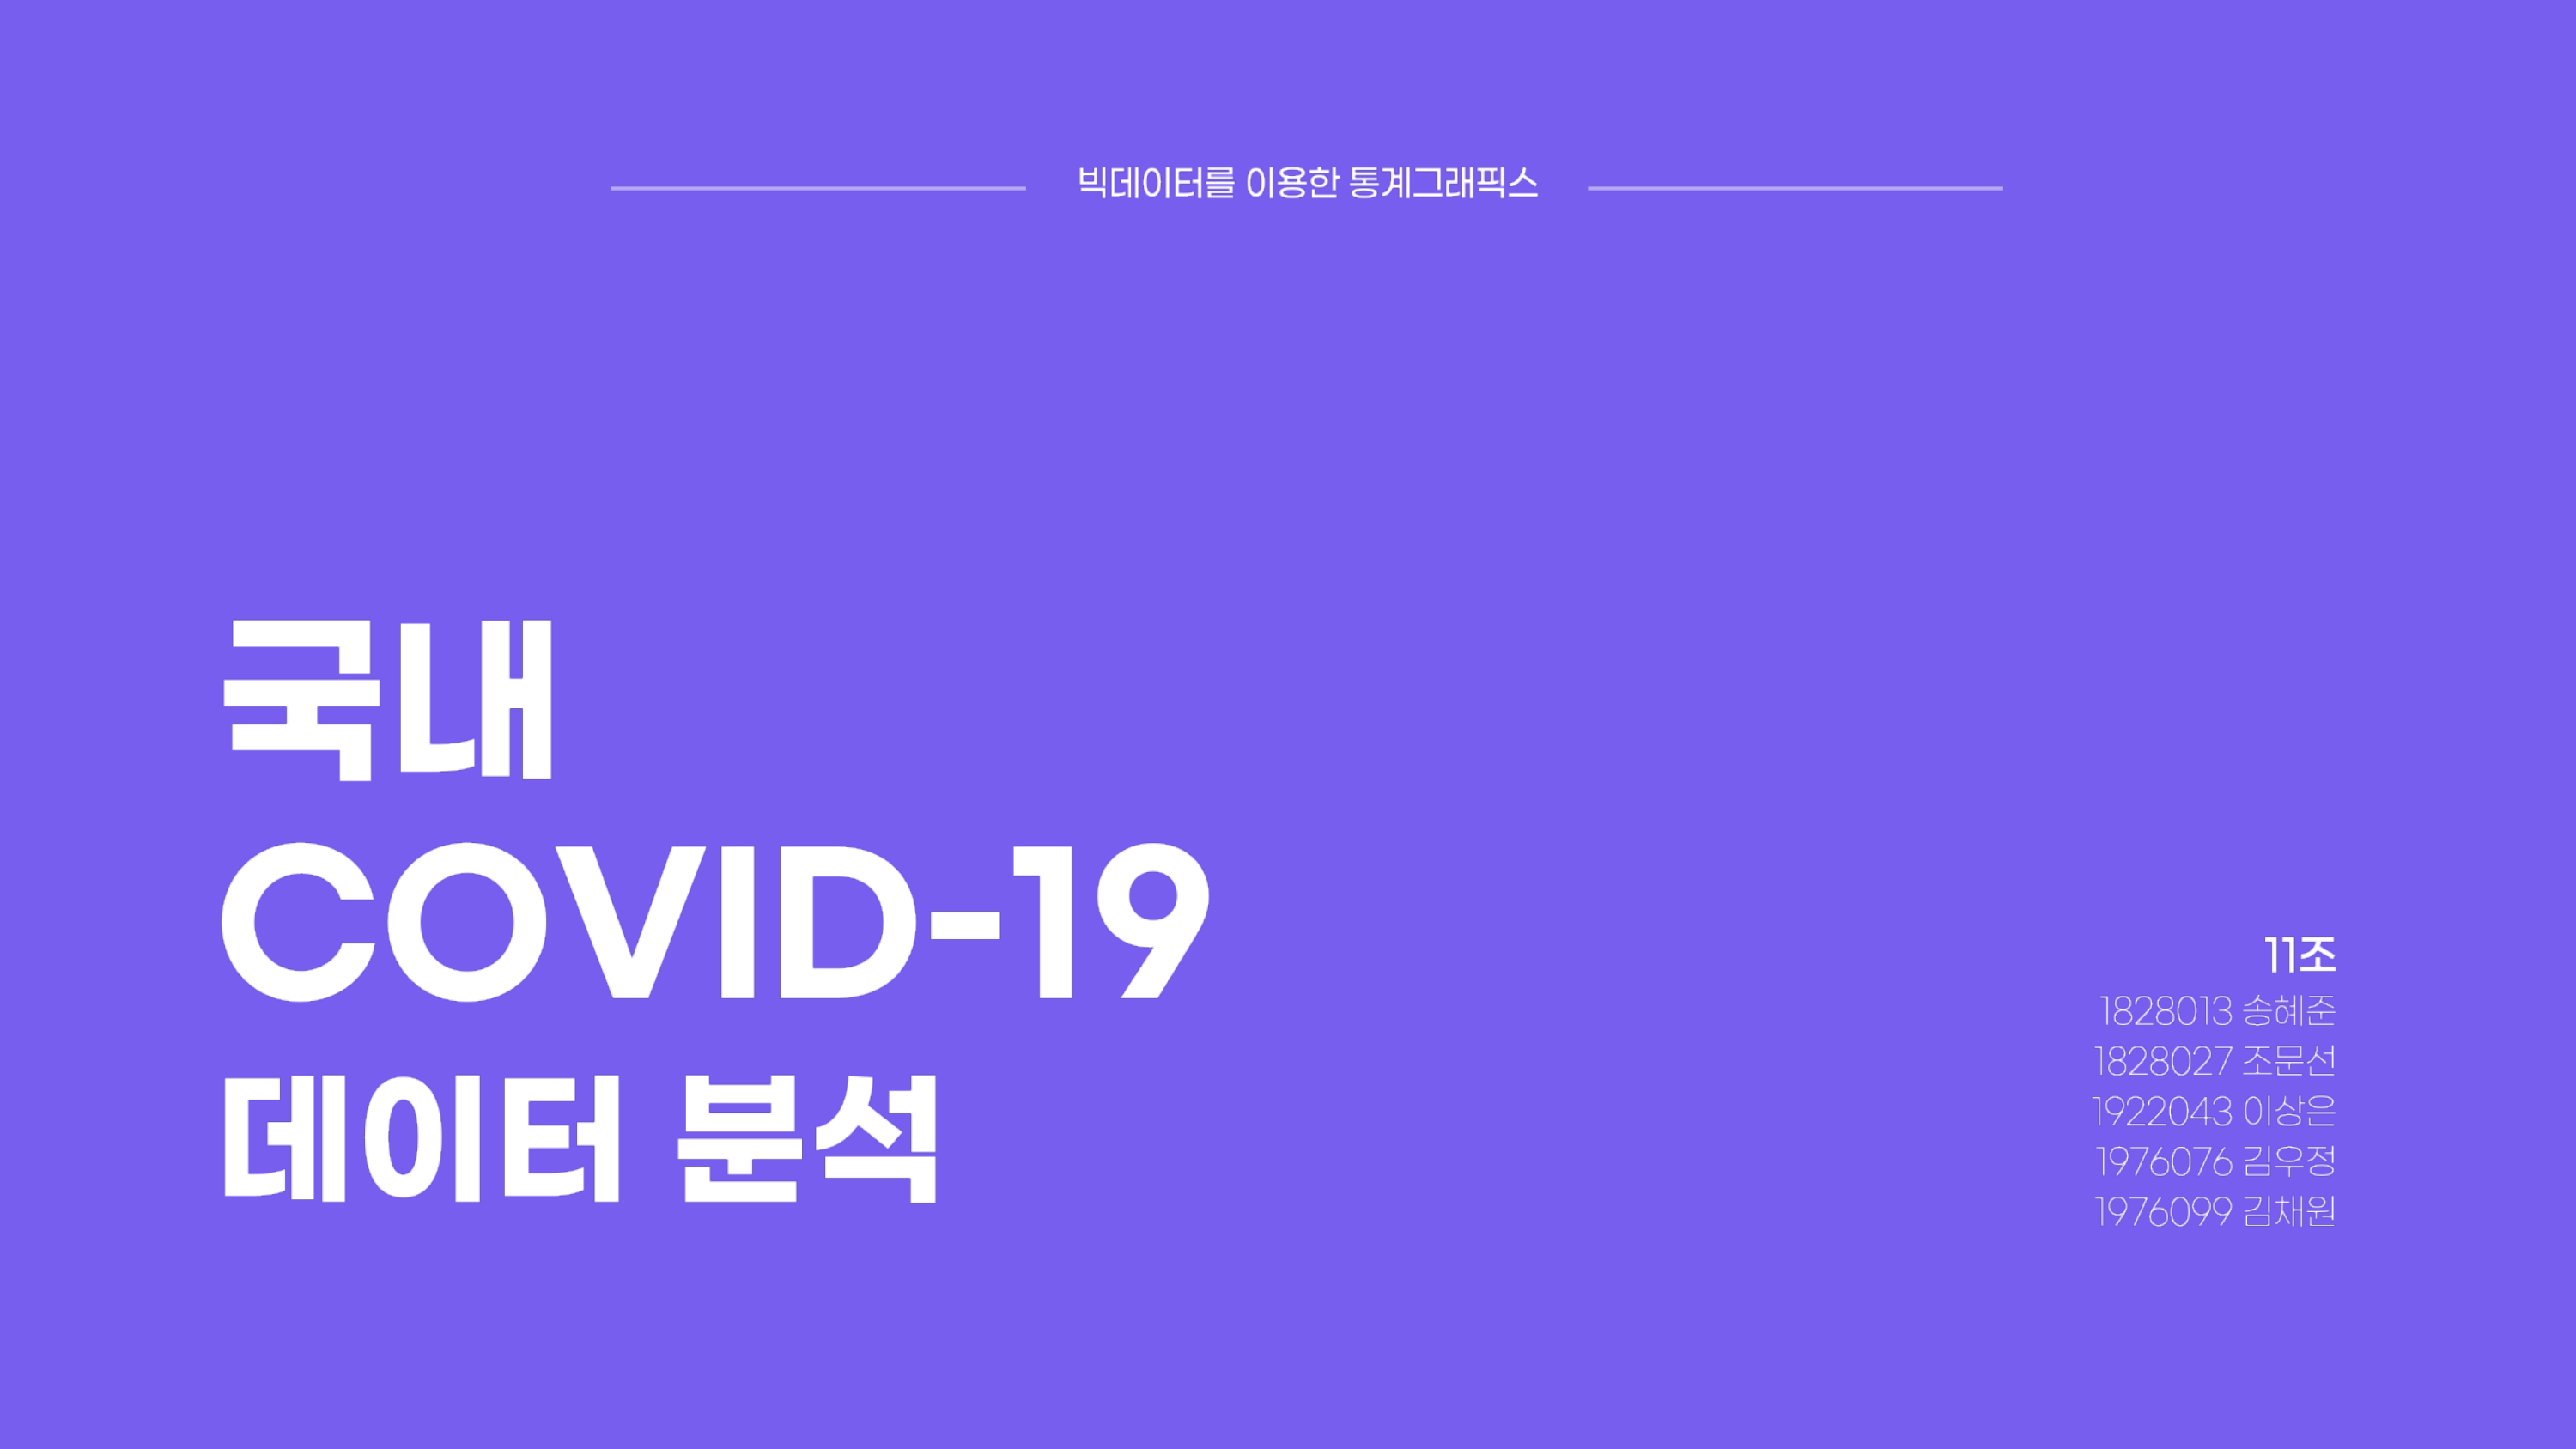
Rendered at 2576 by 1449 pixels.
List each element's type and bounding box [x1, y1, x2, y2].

text_box [1588, 180, 2003, 197]
picture [1619, 922, 2360, 1258]
text_box [611, 180, 1026, 197]
picture [1020, 155, 1558, 220]
picture [187, 560, 1303, 1294]
